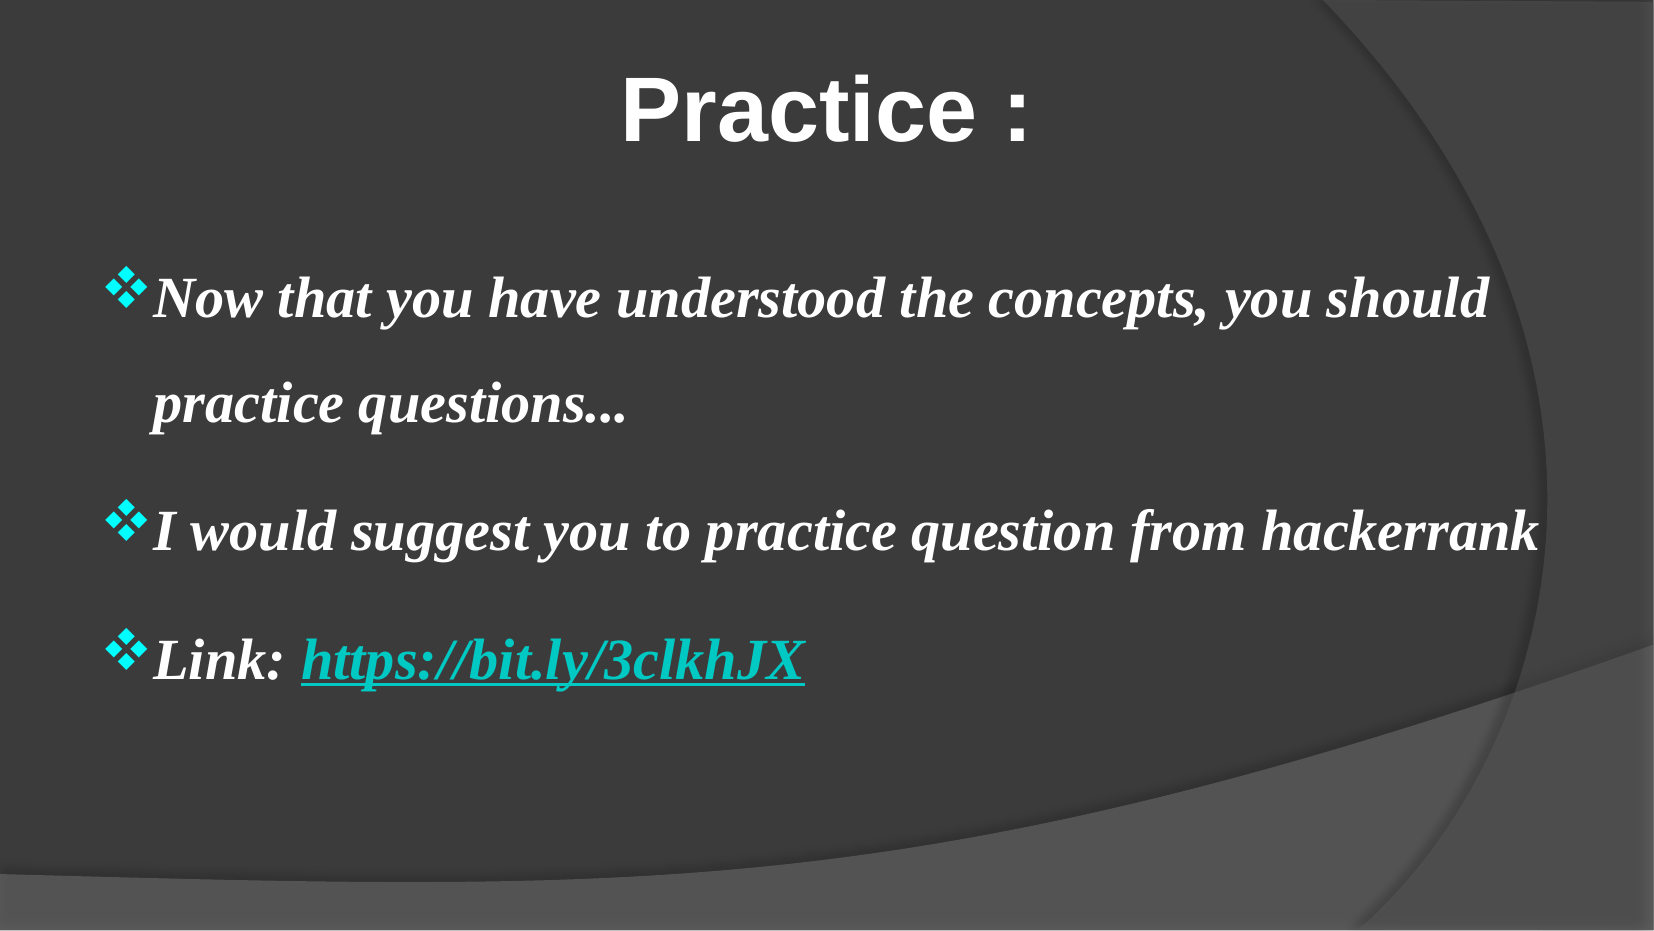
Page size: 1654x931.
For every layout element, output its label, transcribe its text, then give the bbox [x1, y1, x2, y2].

text_box Now that you have understood the concepts, you should practice questions... I would suggest you to practice question from hackerrank Link: https://bit.ly/3clkhJX [82, 224, 1571, 764]
text_box Practice : [26, 27, 1627, 182]
